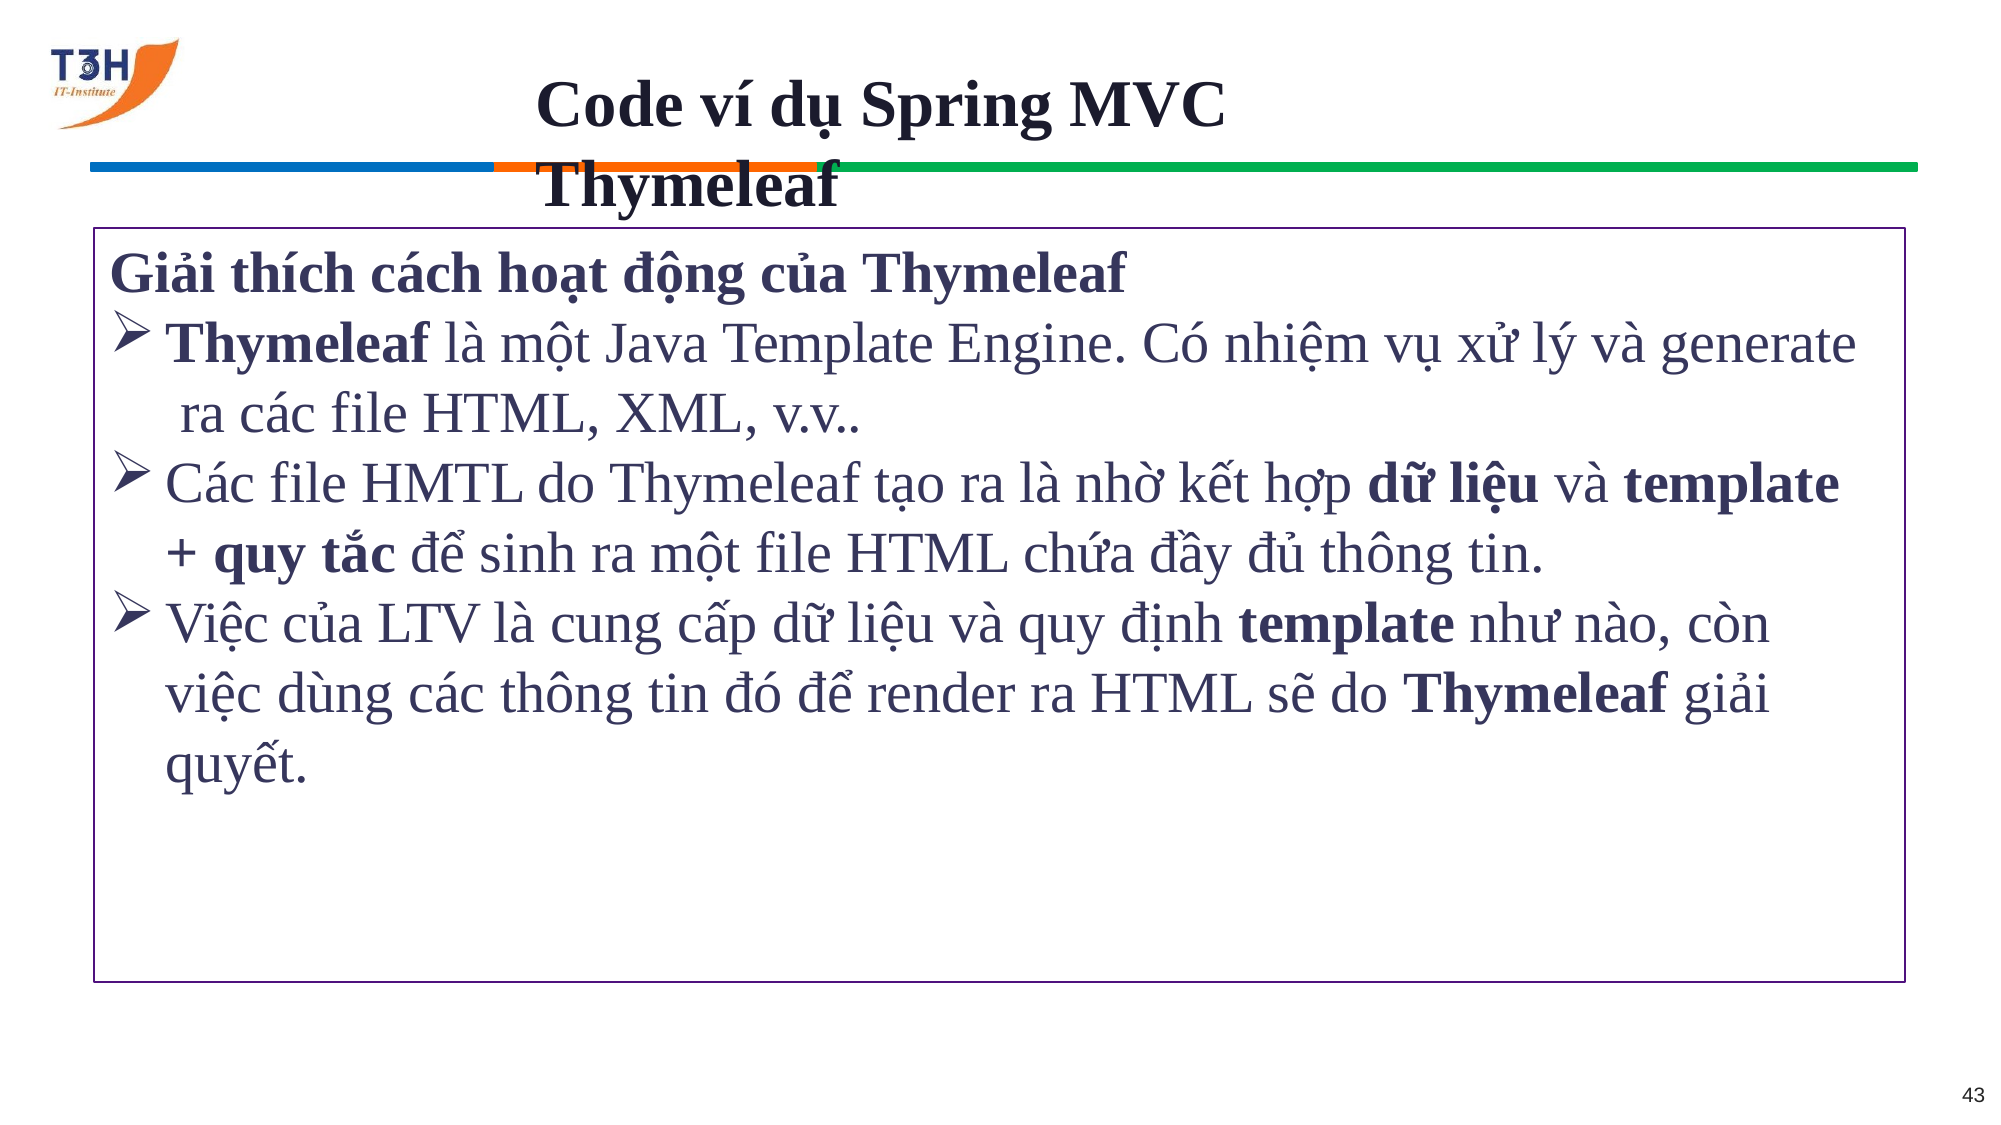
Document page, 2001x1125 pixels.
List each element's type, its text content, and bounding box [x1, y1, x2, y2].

slide_number 43 [1955, 1081, 1992, 1125]
title Code ví dụ Spring MVC Thymeleaf [450, 57, 1550, 228]
picture [48, 37, 185, 130]
text_box [94, 228, 1906, 983]
text_box Giải thích cách hoạt động của Thymeleaf Thymeleaf là một Java Template Engine. Có nhiệm vụ xử lý và generate ra các file HTML, XML, v.v.. Các file HMTL do Thymeleaf tạo ra là nhờ kết hợp dữ liệu và template + quy tắc để sinh ra một file HTML chứa đầy đủ thông tin. Việc của LTV là cung cấp dữ liệu và quy định template như nào, còn việc dùng các thông tin đó để render ra HTML sẽ do Thymeleaf giải quyết. [107, 231, 1869, 794]
